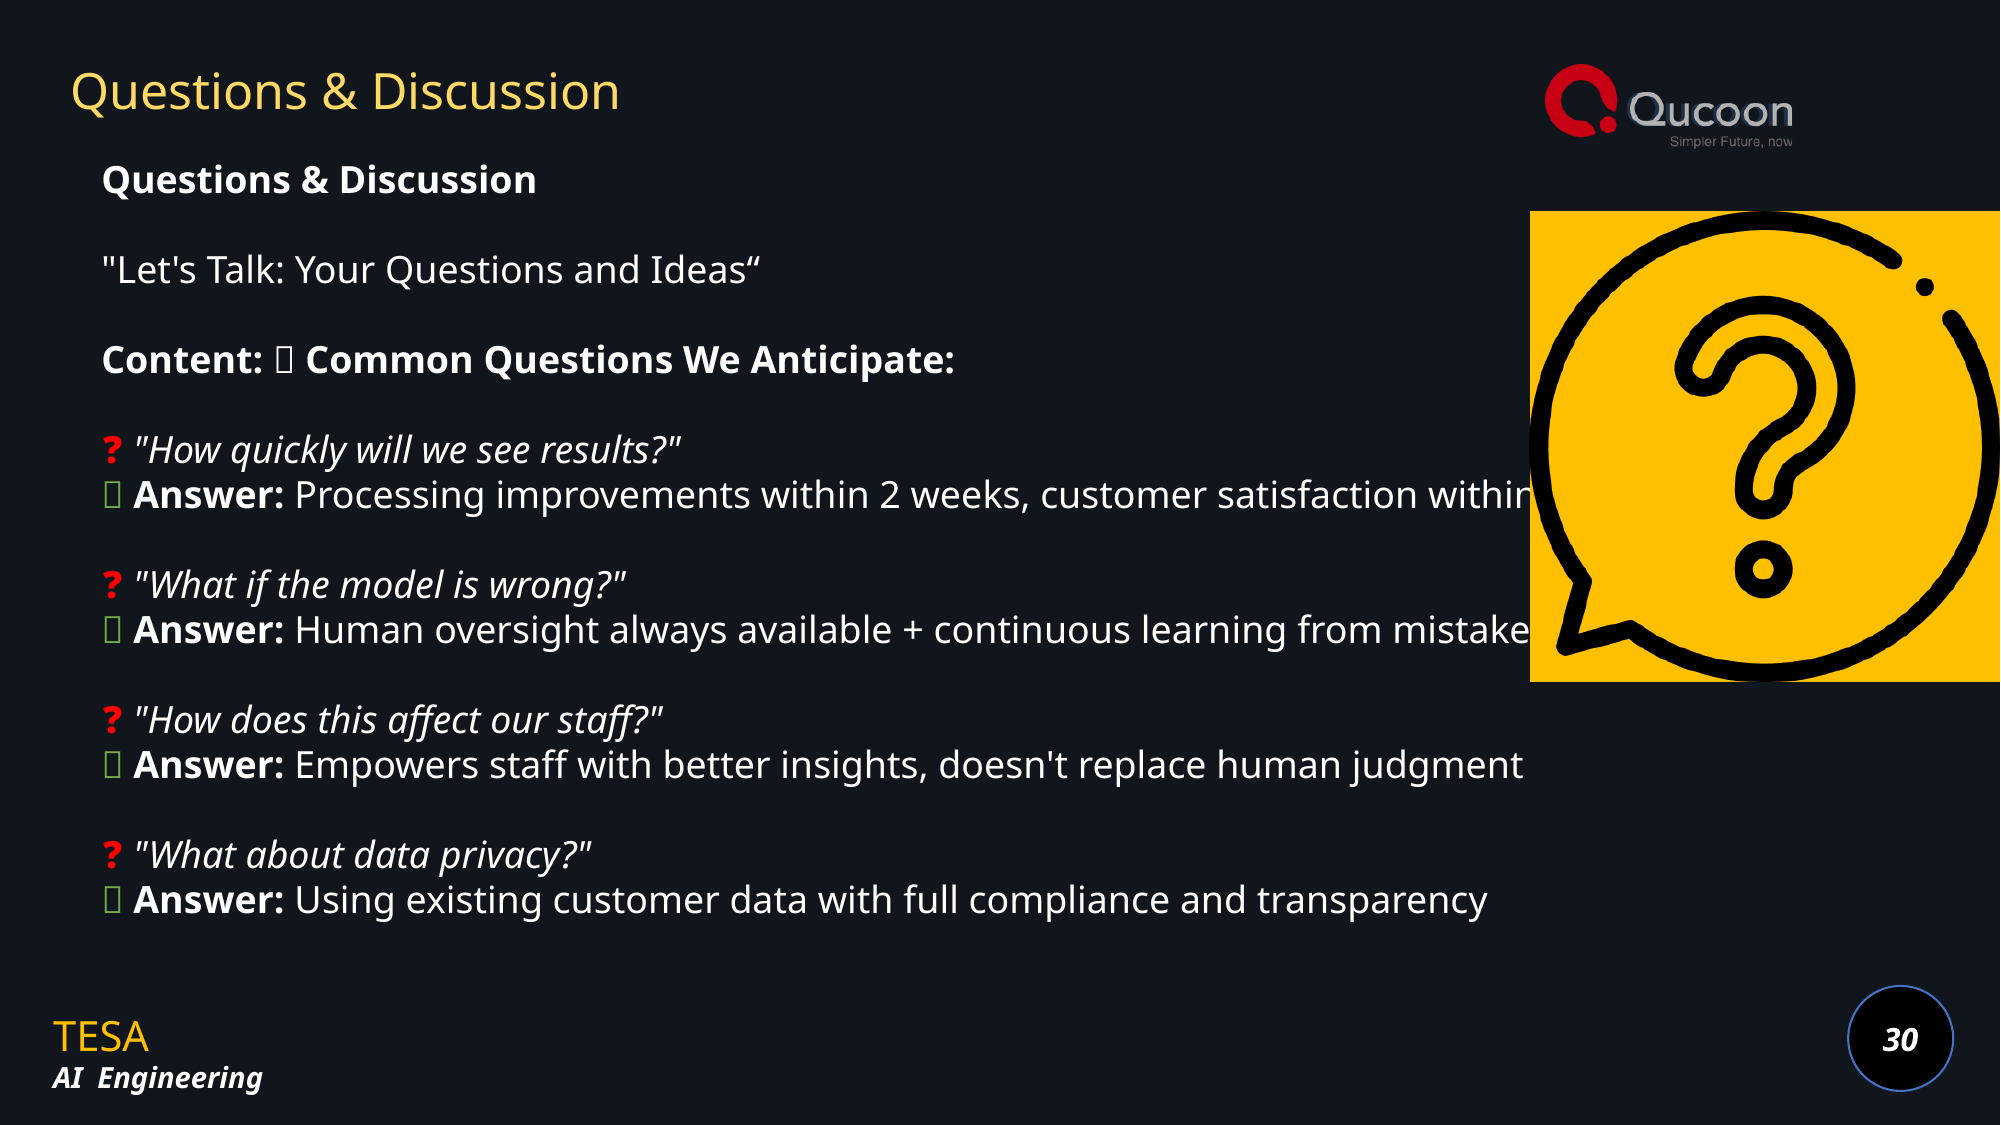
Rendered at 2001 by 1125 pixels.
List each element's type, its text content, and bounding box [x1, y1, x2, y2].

text_box Questions & Discussion [55, 52, 637, 127]
text_box 30 [1848, 985, 1954, 1091]
text_box Questions & Discussion "Let's Talk: Your Questions and Ideas“ Content: 💭 Common Questions We Anticipate: ❓ "How quickly will we see results?" ✅ Answer: Processing improvements within 2 weeks, customer satisfaction within 1 month ❓ "What if the model is wrong?" ✅ Answer: Human oversight always available + continuous learning from mistakes ❓ "How does this affect our staff?" ✅ Answer: Empowers staff with better insights, doesn't replace human judgment ❓ "What about data privacy?" ✅ Answer: Using existing customer data with full compliance and transparency [86, 148, 1775, 973]
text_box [1545, 64, 1793, 149]
picture [1529, 211, 2000, 682]
text_box TESA AI Engineering [38, 1001, 409, 1102]
